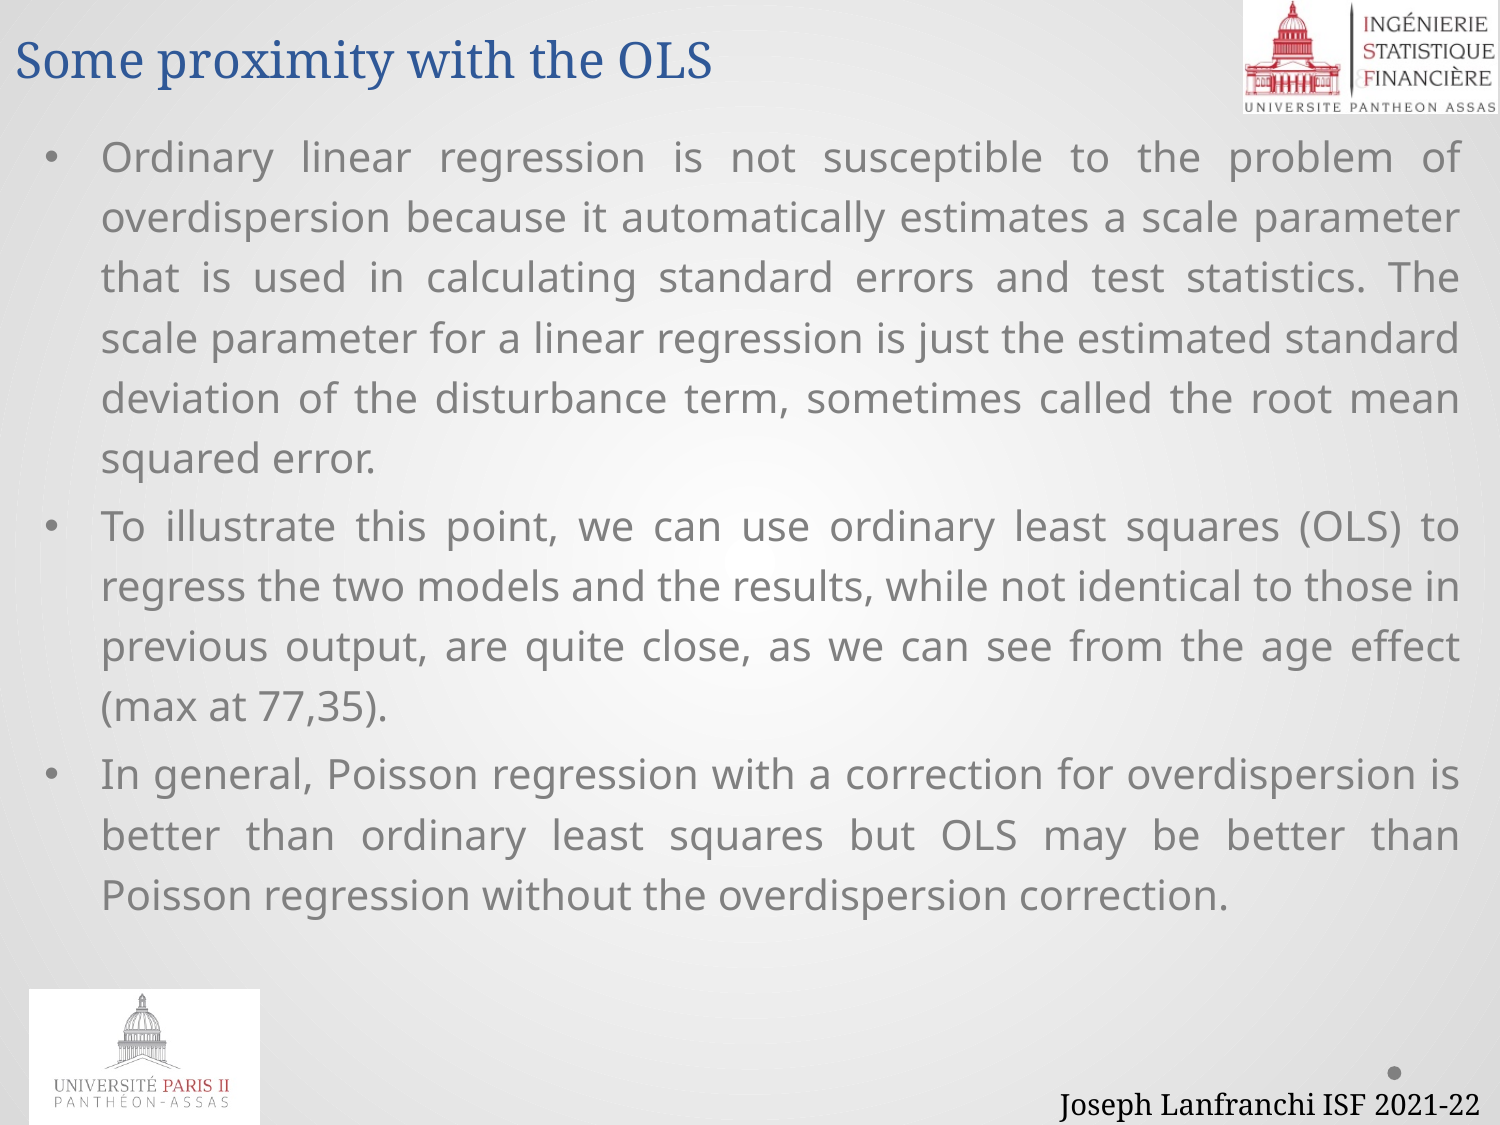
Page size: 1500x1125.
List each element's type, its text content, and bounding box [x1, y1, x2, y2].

picture [1242, 0, 1498, 114]
text_box Joseph Lanfranchi ISF 2021-22 [1045, 1078, 1500, 1125]
picture [29, 988, 260, 1125]
list Ordinary linear regression is not susceptible to the problem of overdispersion because it automatically estimates a scale parameter that is used in calculating standard errors and test statistics. The scale parameter for a linear regression is just the estimated standard deviation of the disturbance term, sometimes called the root mean squared error. To illustrate this point, we can use ordinary least squares (OLS) to regress the two models and the results, while not identical to those in previous output, are quite close, as we can see from the age effect (max at 77,35). In general, Poisson regression with a correction for overdispersion is better than ordinary least squares but OLS may be better than Poisson regression without the overdispersion correction. [29, 113, 1477, 994]
title Some proximity with the OLS [0, 13, 1237, 97]
